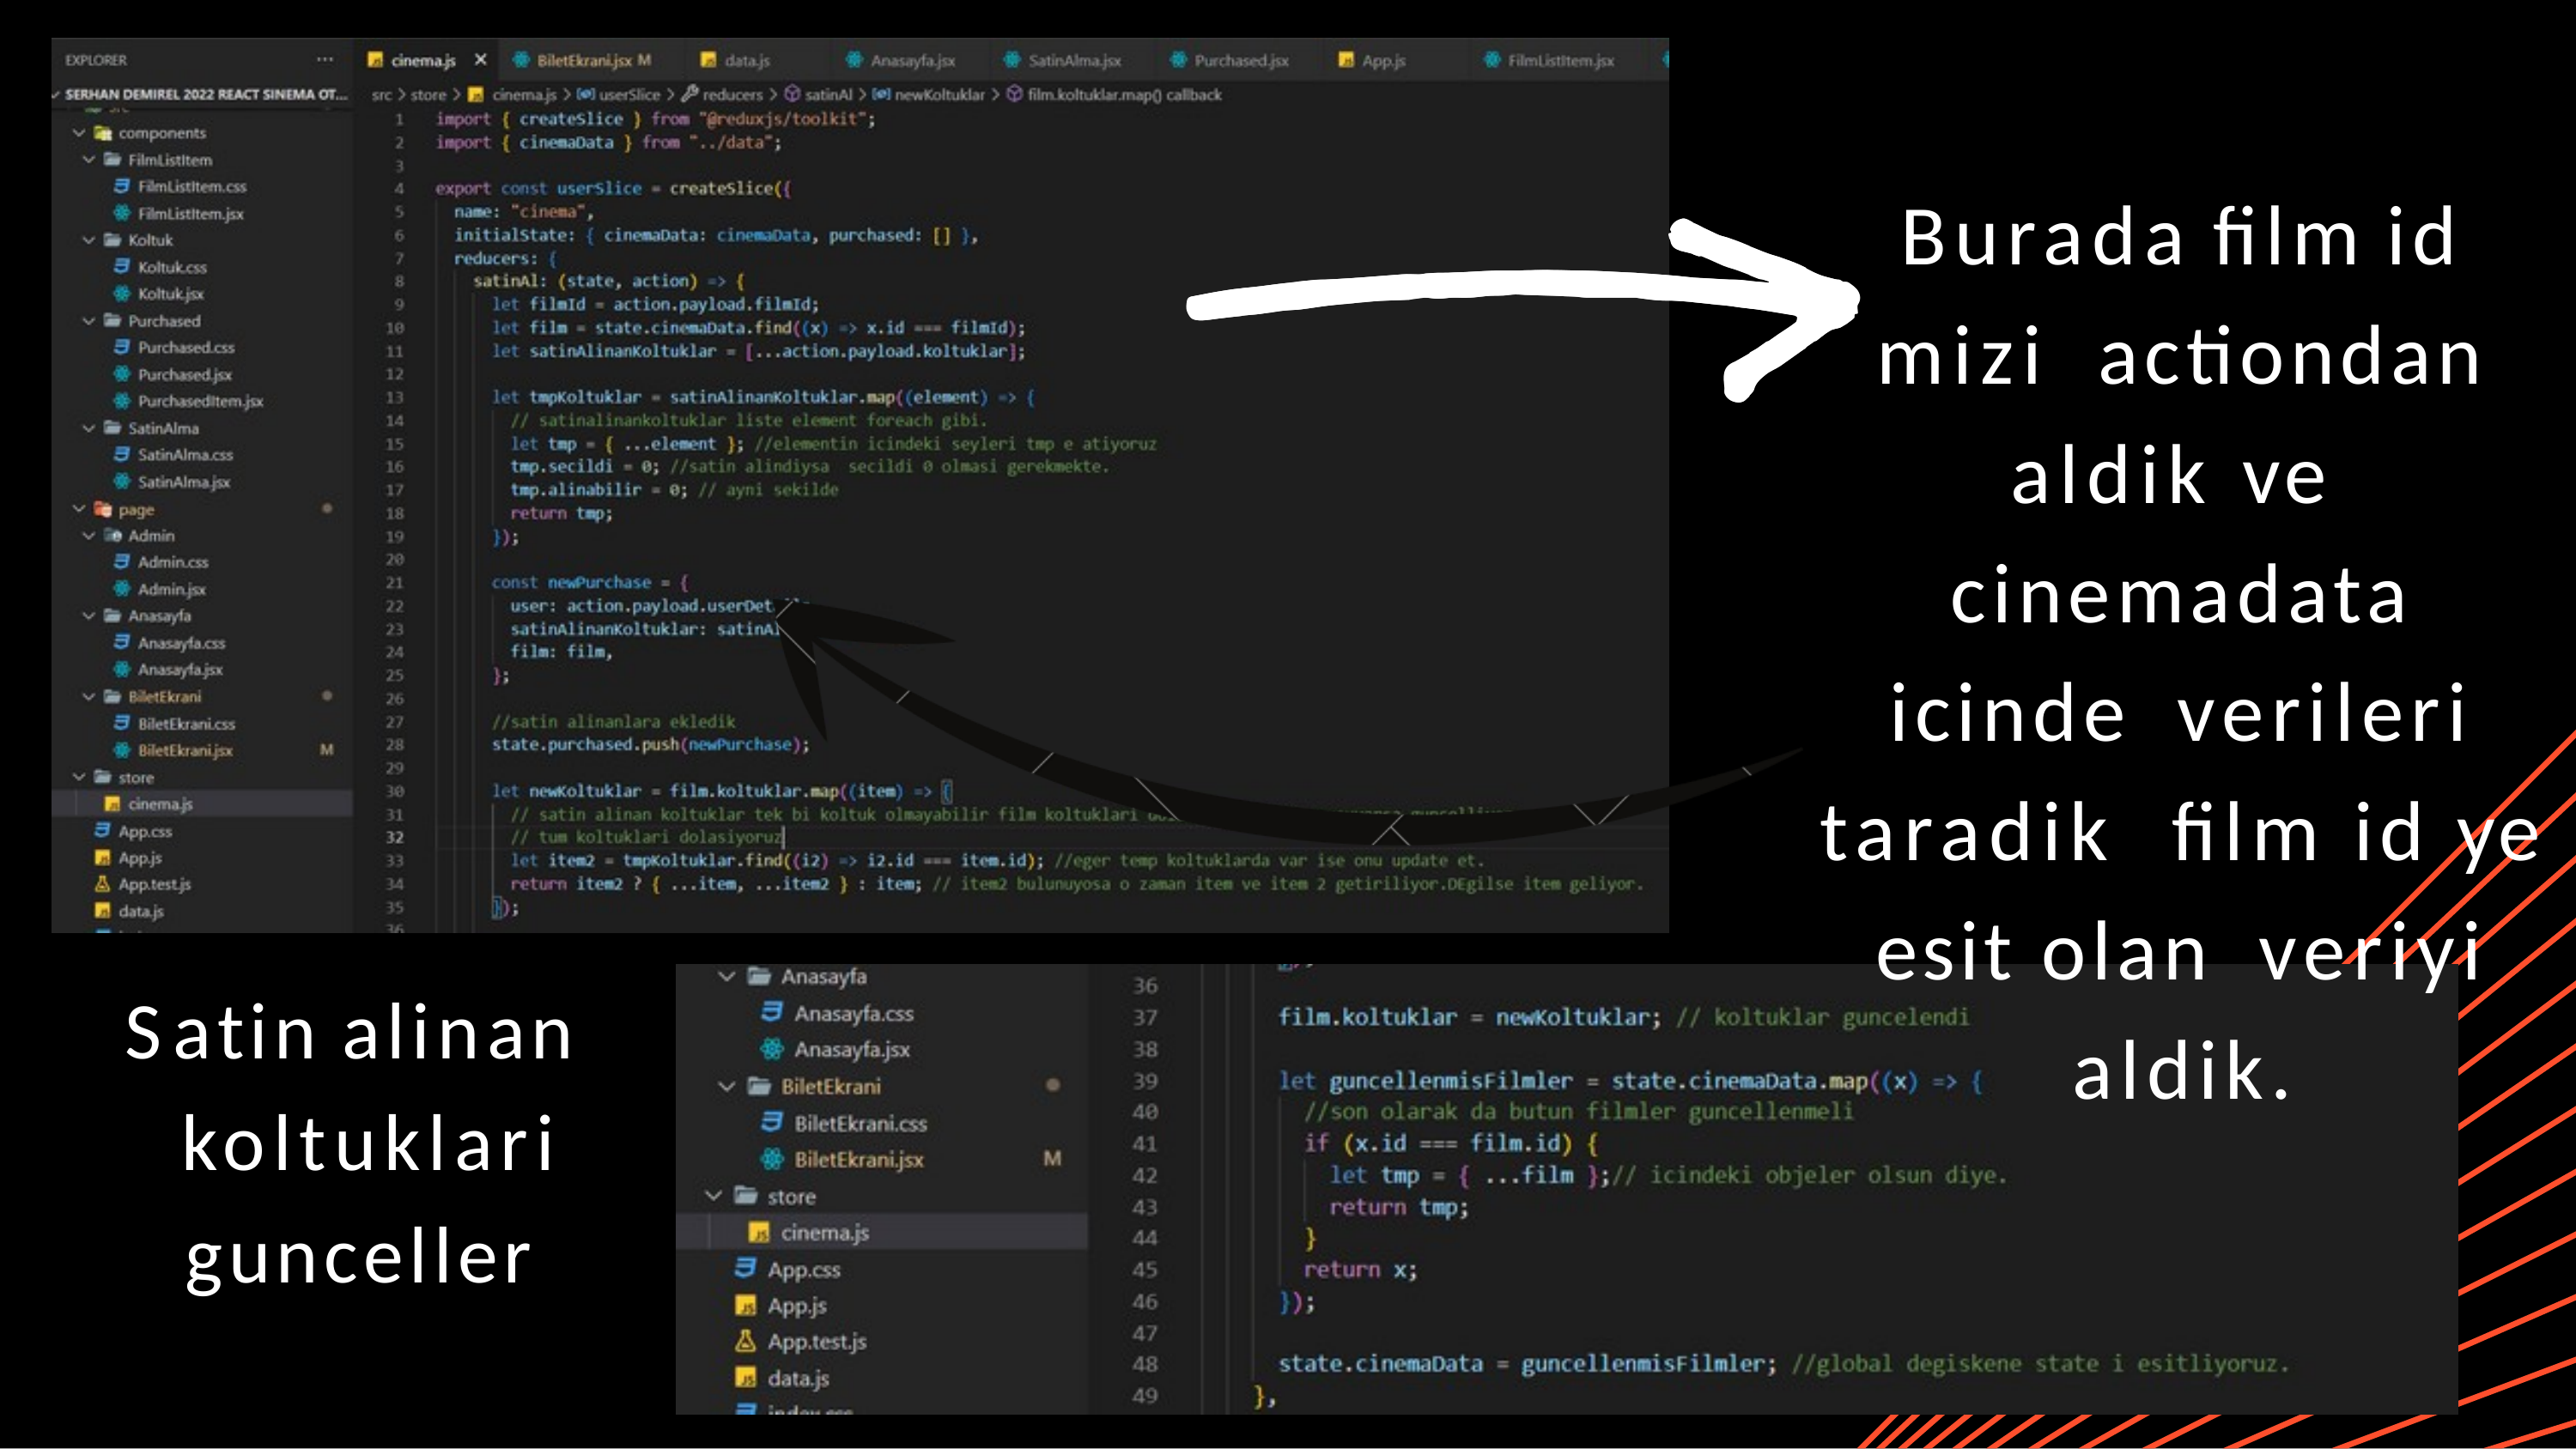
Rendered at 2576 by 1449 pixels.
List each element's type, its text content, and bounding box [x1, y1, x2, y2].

text_box Burada film id mizi actiondan aldik ve cinemadata icinde verileri taradik film id ye esit olan veriyi aldik. [1802, 161, 2561, 1117]
picture [52, 38, 1802, 933]
text_box Satin alinan koltuklari gunceller [123, 961, 580, 1299]
picture [676, 964, 2458, 1415]
